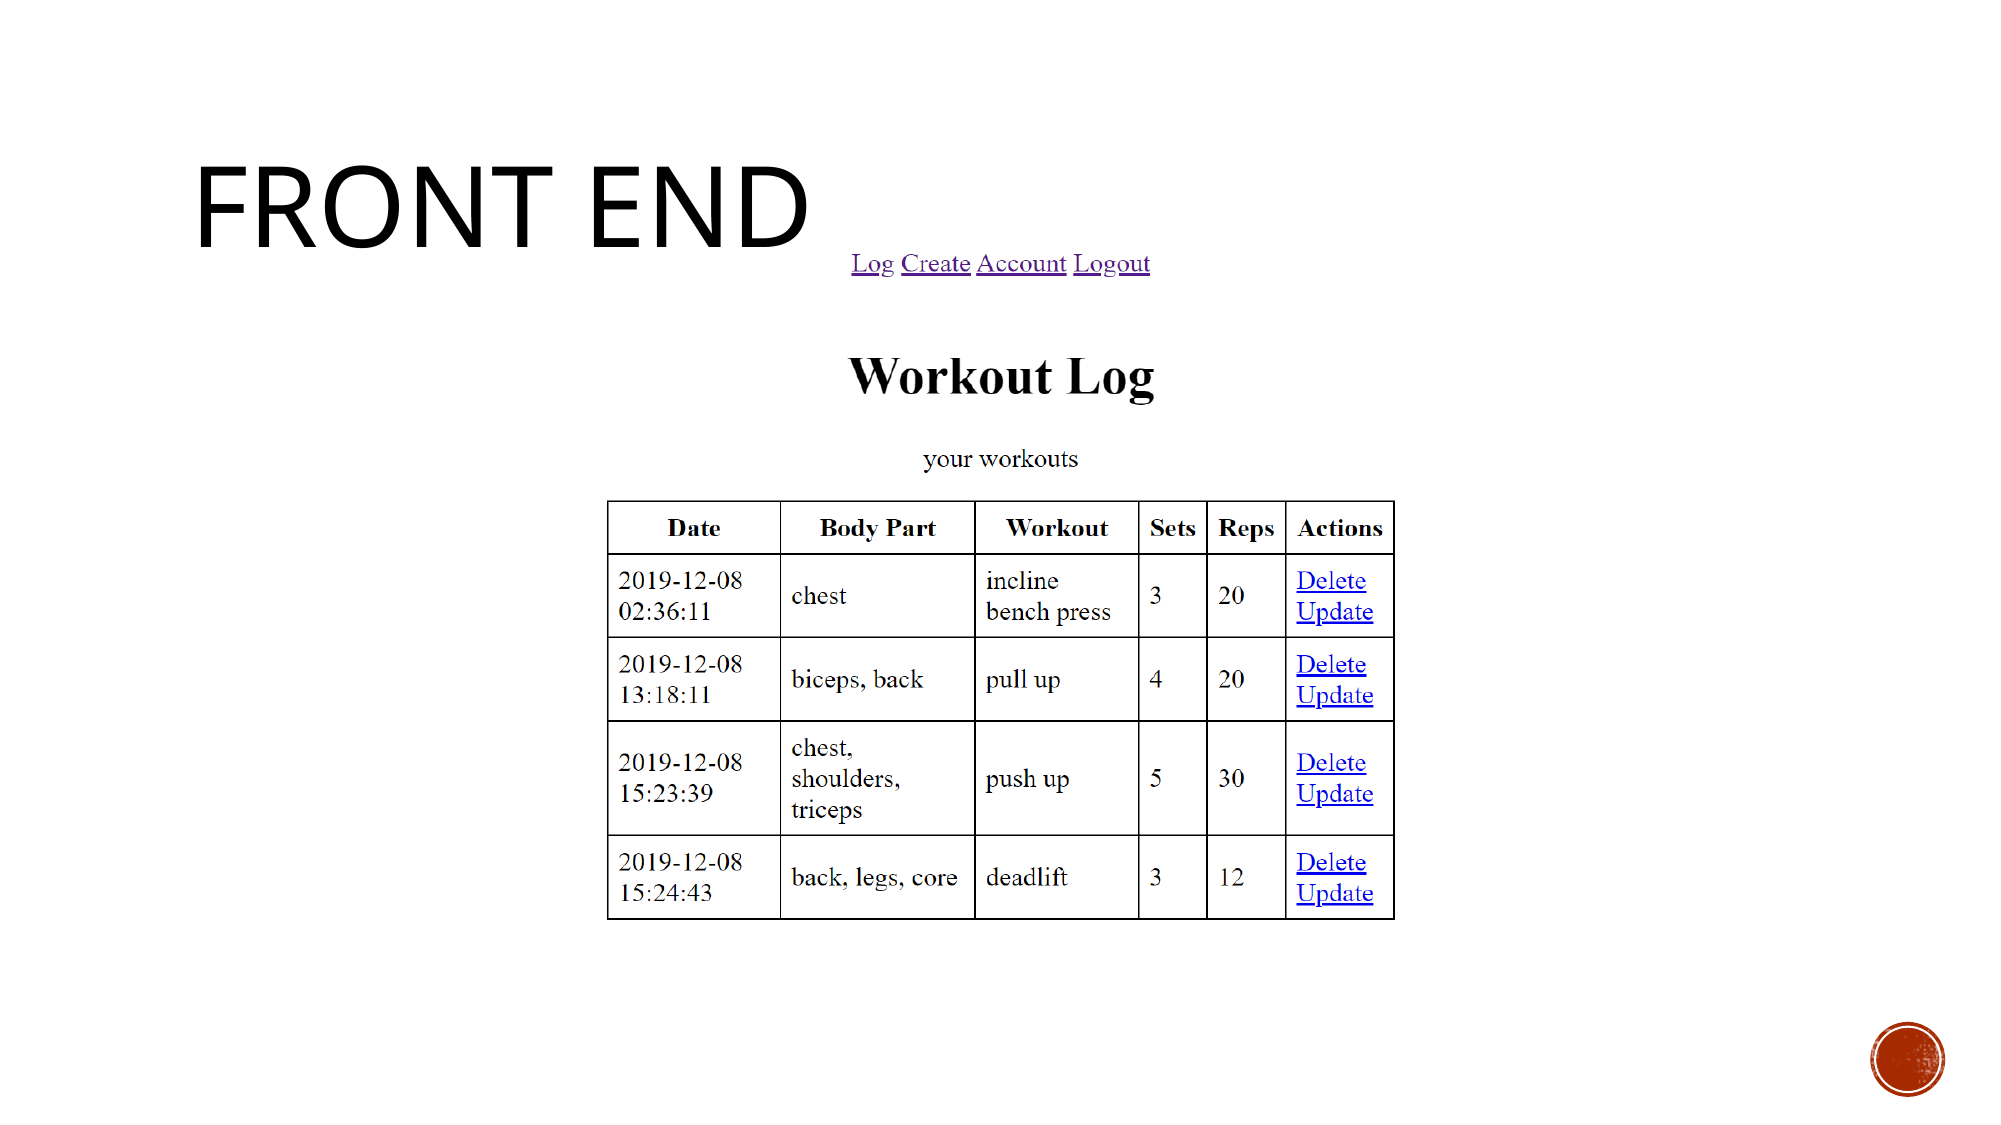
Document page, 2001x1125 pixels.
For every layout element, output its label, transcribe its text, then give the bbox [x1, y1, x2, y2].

picture [199, 212, 1803, 1001]
title Front end [175, 79, 1826, 344]
